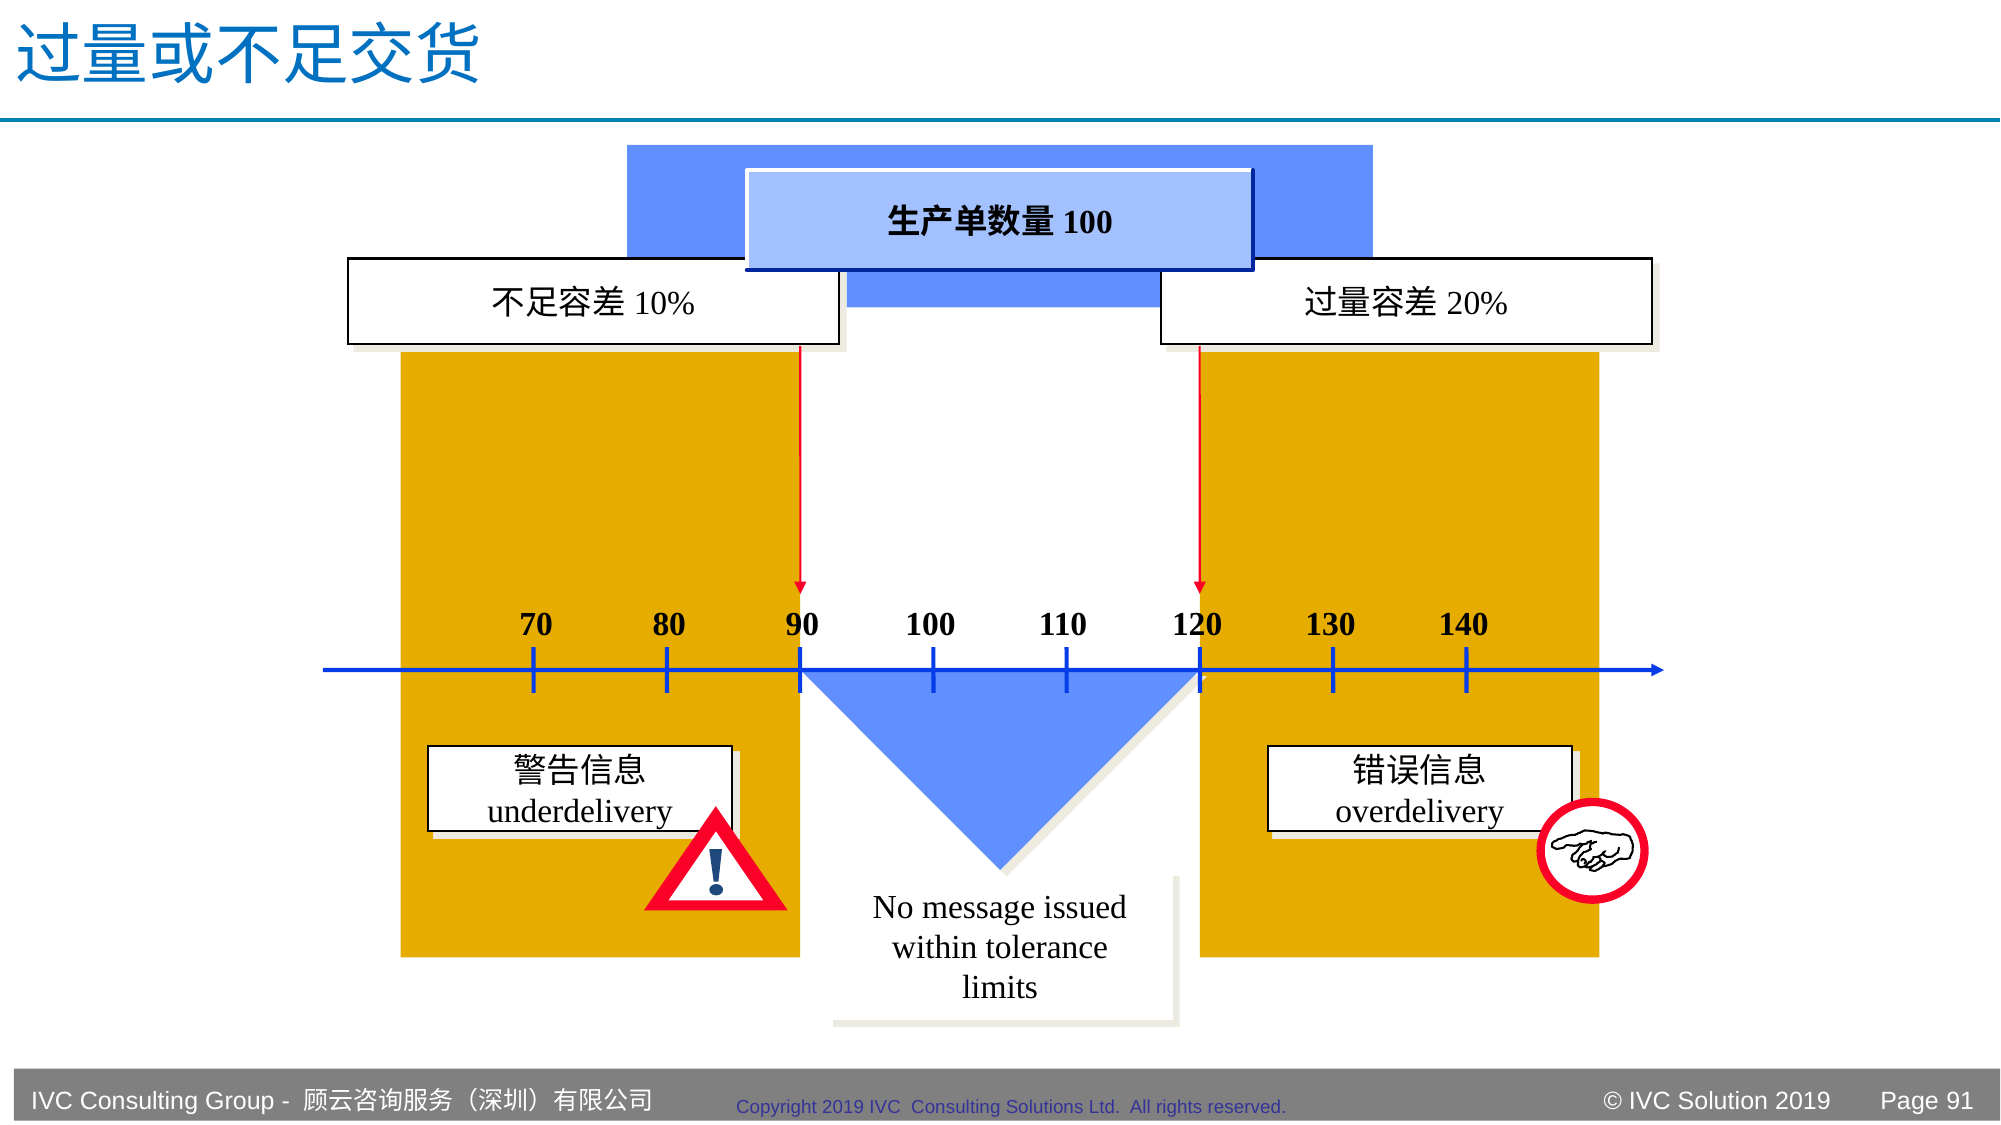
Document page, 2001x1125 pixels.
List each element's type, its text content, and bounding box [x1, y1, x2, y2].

text_box 错误信息 overdelivery [1267, 745, 1572, 832]
text_box 140 [1423, 594, 1504, 650]
text_box 不足容差10% [348, 258, 839, 344]
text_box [643, 805, 788, 911]
text_box [400, 351, 800, 669]
text_box 110 [1024, 594, 1103, 645]
text_box 过量容差20% [1160, 258, 1652, 344]
text_box [832, 702, 1168, 871]
text_box No message issued within tolerance limits [826, 869, 1174, 1020]
text_box 70 [504, 594, 568, 650]
text_box [846, 280, 1160, 308]
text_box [1540, 801, 1645, 900]
text_box [1200, 351, 1600, 669]
text_box 130 [1290, 594, 1371, 645]
text_box [627, 144, 1373, 258]
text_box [746, 169, 1254, 271]
text_box [1471, 663, 1665, 677]
text_box [400, 671, 801, 958]
text_box 80 [637, 594, 701, 645]
text_box [1193, 346, 1206, 594]
text_box 警告信息 underdelivery [428, 745, 733, 832]
title 过量或不足交货 [0, 0, 1934, 105]
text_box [533, 646, 1467, 694]
text_box 100 [890, 594, 971, 645]
text_box [1199, 671, 1600, 958]
text_box 120 [1157, 594, 1237, 645]
text_box [794, 346, 807, 594]
text_box 90 [771, 594, 834, 645]
